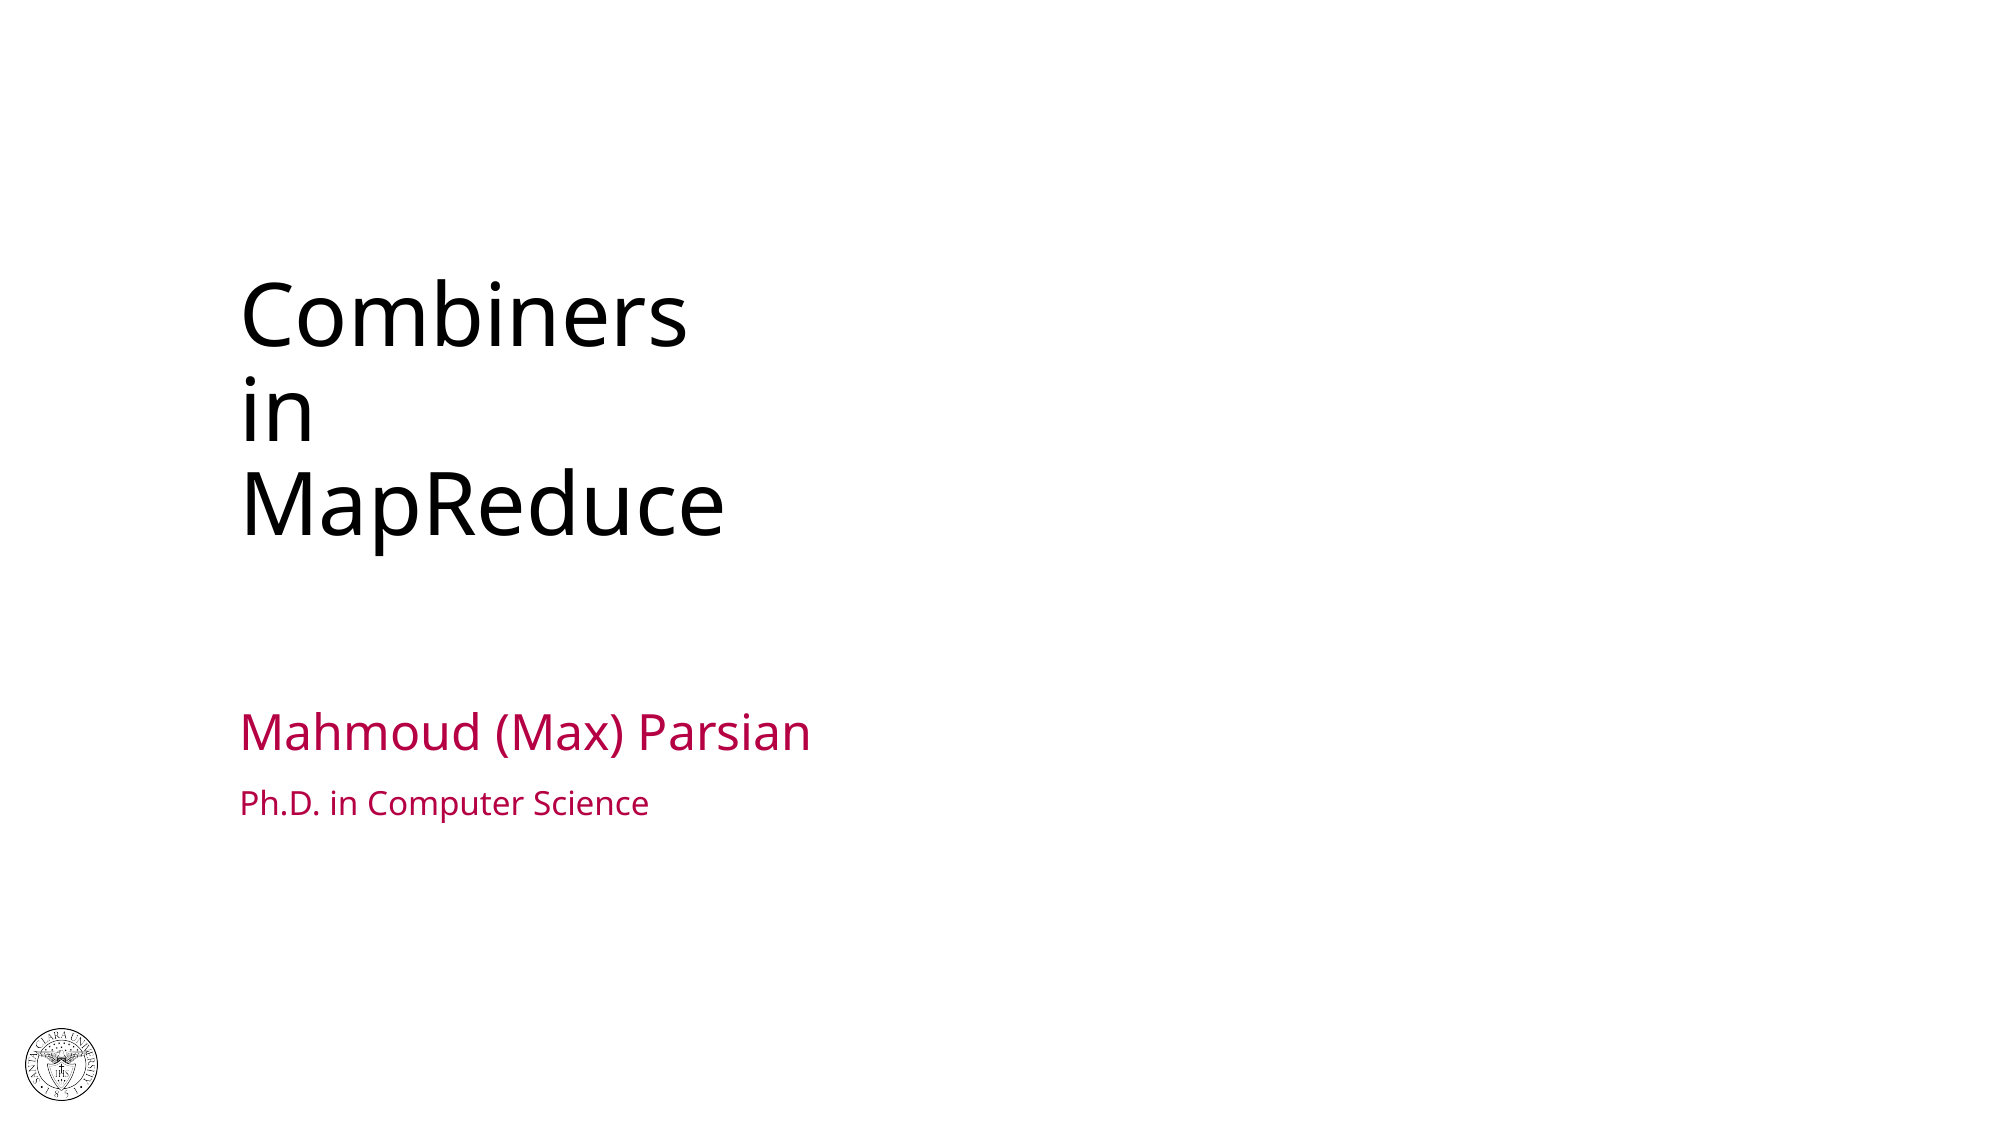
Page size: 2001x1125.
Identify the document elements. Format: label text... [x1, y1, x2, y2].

title Combiners in MapReduce [224, 262, 1725, 563]
picture [25, 1028, 98, 1101]
subtitle Mahmoud (Max) Parsian Ph.D. in Computer Science [224, 693, 1725, 841]
